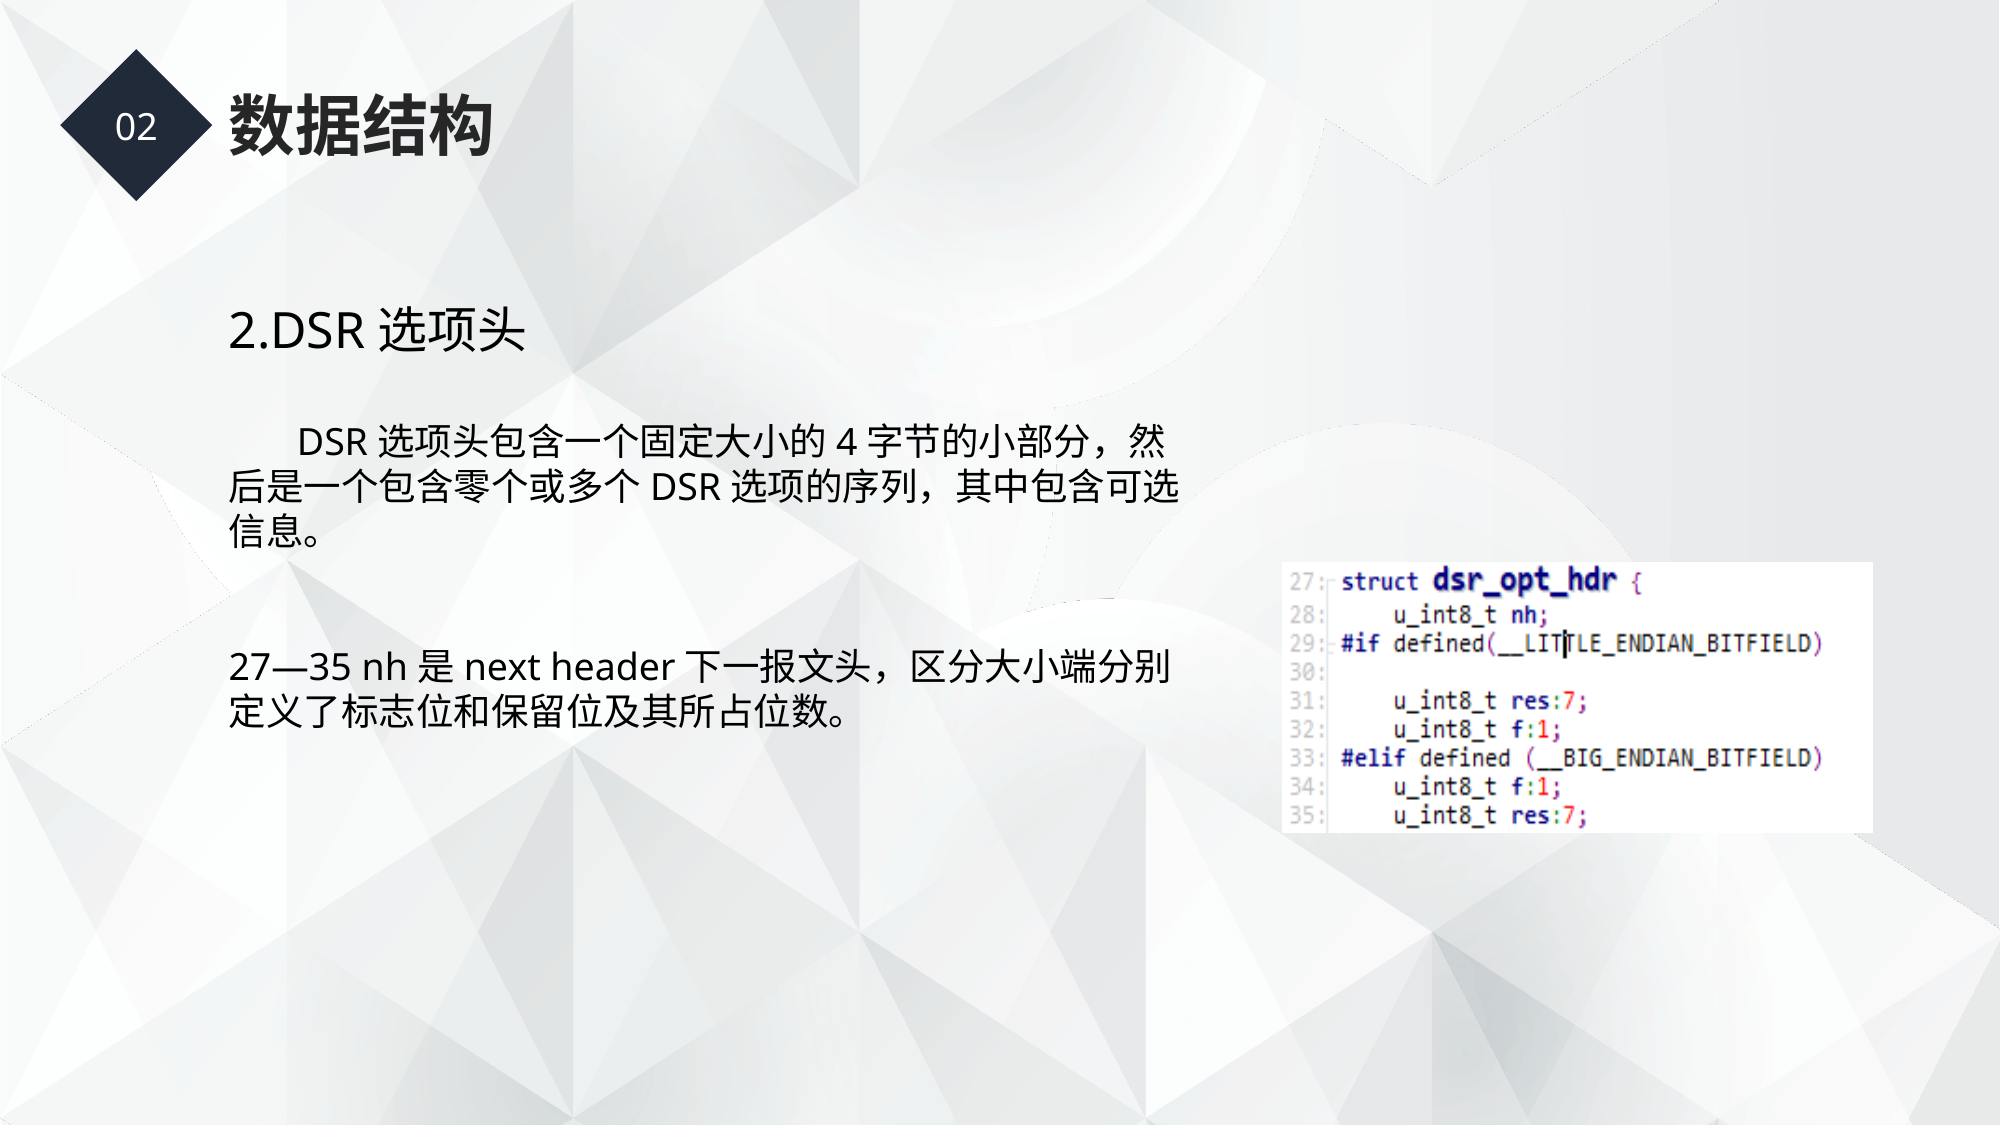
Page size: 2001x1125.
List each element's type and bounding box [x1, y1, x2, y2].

picture [0, 0, 2000, 1125]
text_box [60, 49, 836, 202]
